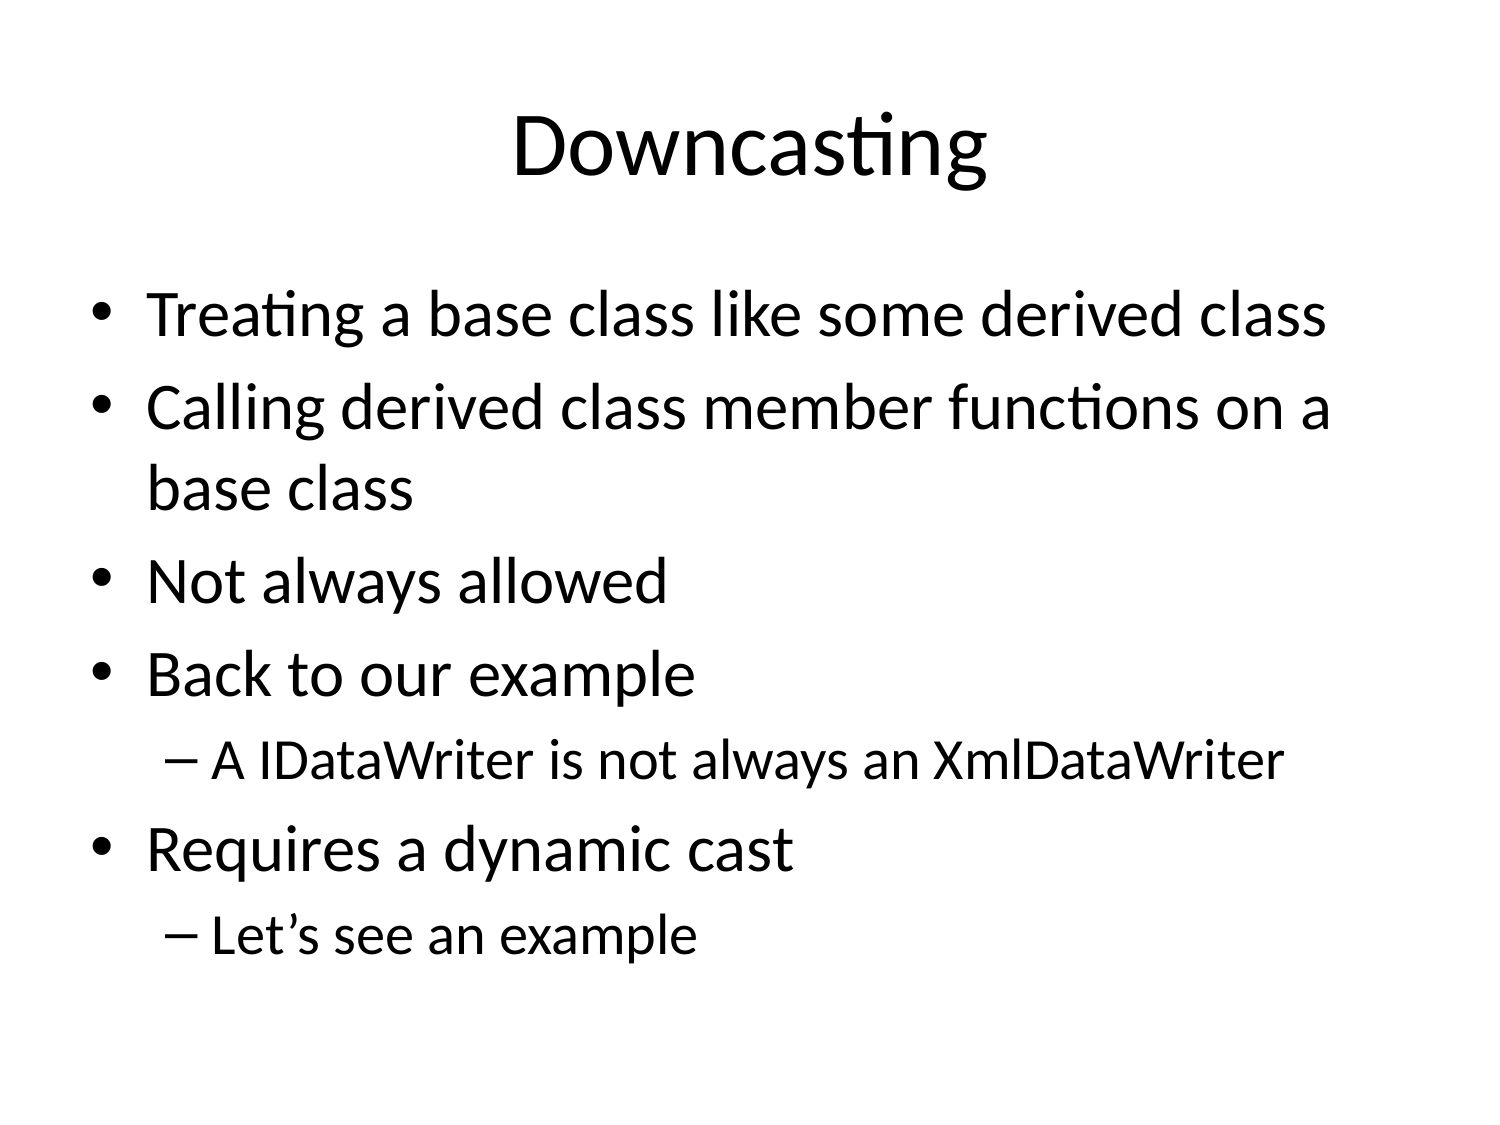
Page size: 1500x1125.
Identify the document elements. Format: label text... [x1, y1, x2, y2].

title Downcasting [75, 45, 1425, 233]
list Treating a base class like some derived class Calling derived class member functions on a base class Not always allowed Back to our example A IDataWriter is not always an XmlDataWriter Requires a dynamic cast Let’s see an example [75, 262, 1425, 1005]
